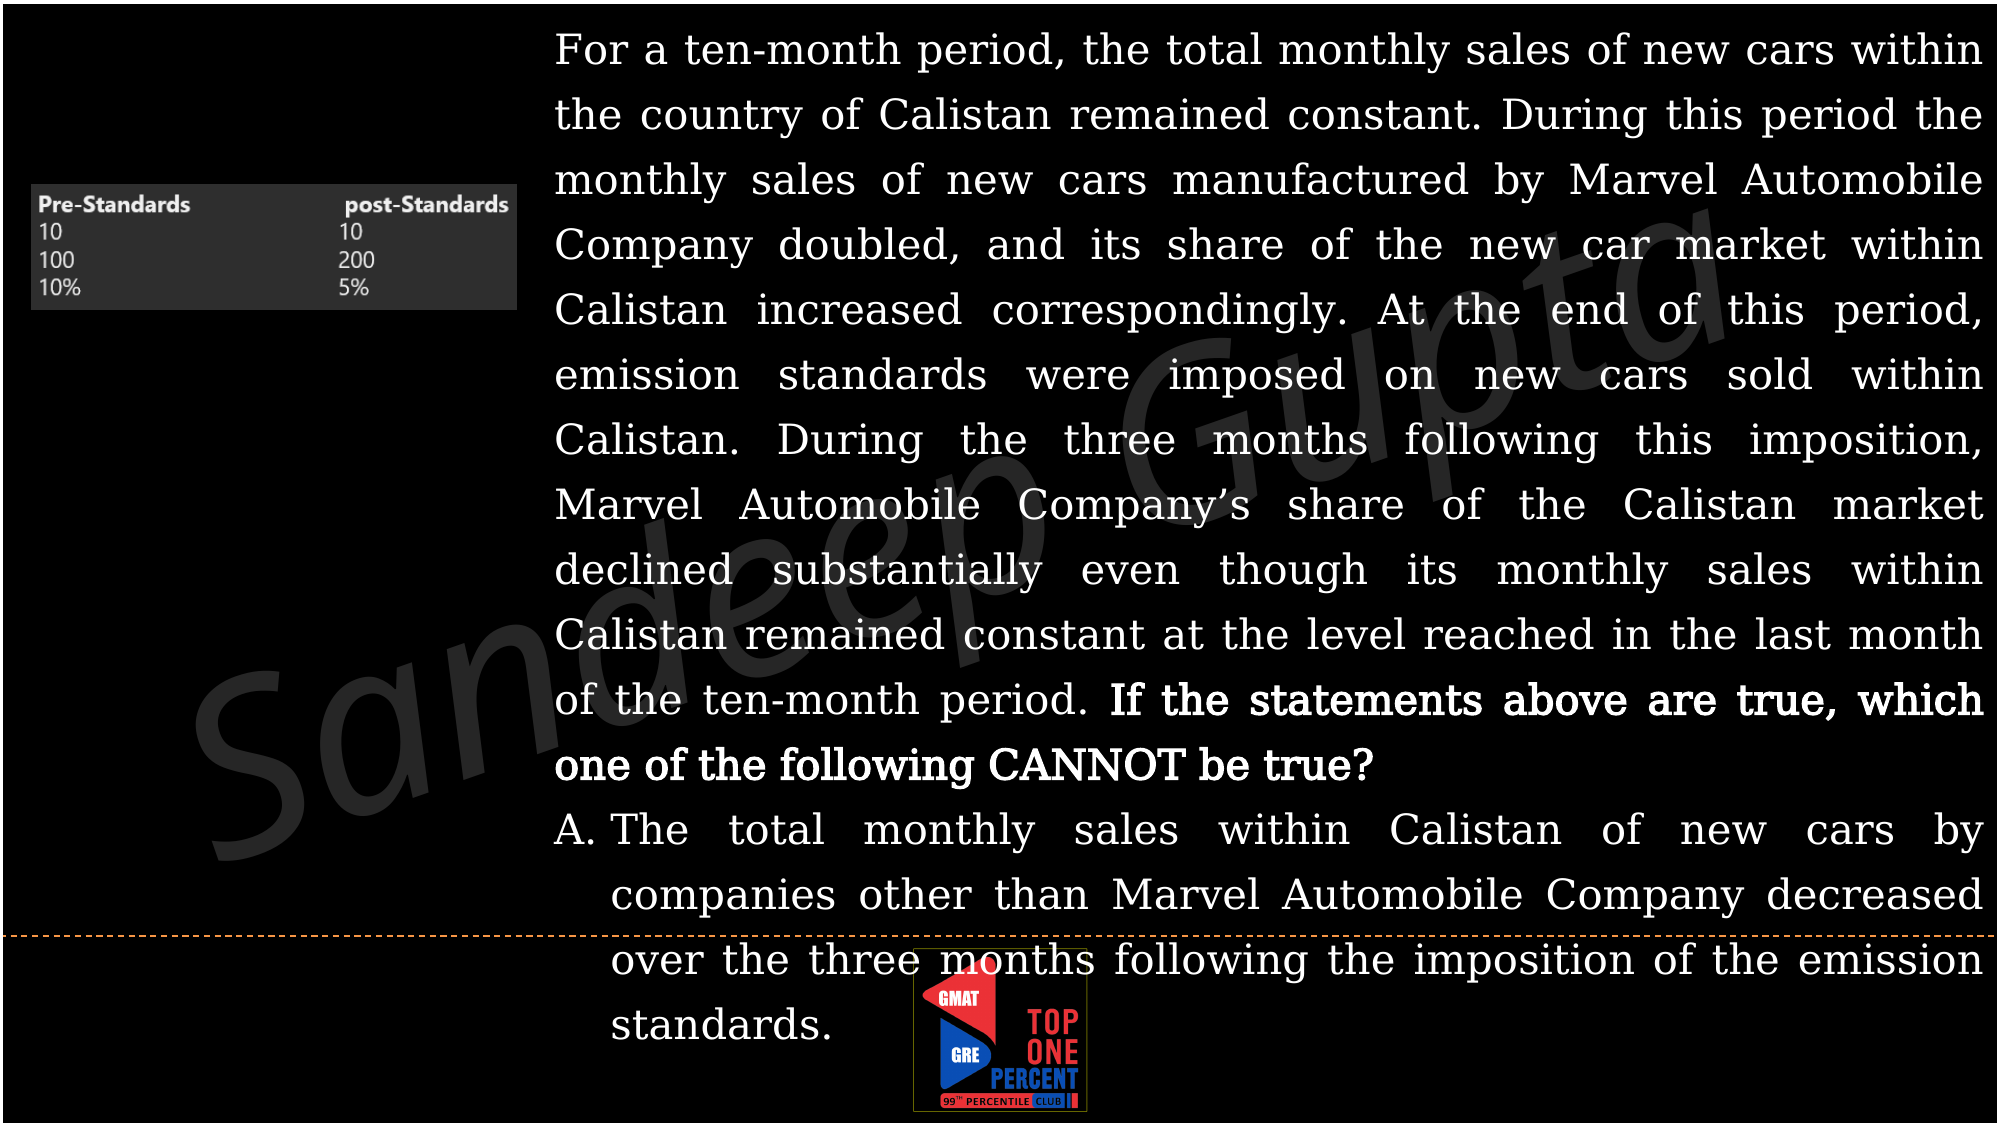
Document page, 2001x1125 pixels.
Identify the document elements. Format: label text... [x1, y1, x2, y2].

picture [31, 184, 517, 310]
text_box For a ten-month period, the total monthly sales of new cars within the country of Calistan remained constant. During this period the monthly sales of new cars manufactured by Marvel Automobile Company doubled, and its share of the new car market within Calistan increased correspondingly. At the end of this period, emission standards were imposed on new cars sold within Calistan. During the three months following this imposition, Marvel Automobile Company’s share of the Calistan market declined substantially even though its monthly sales within Calistan remained constant at the level reached in the last month of the ten-month period. If the statements above are true, which one of the following CANNOT be true? The total monthly sales within Calistan of new cars by companies other than Marvel Automobile Company decreased over the three months following the imposition of the emission standards. [539, 0, 2000, 1056]
picture [912, 1056, 1088, 1113]
